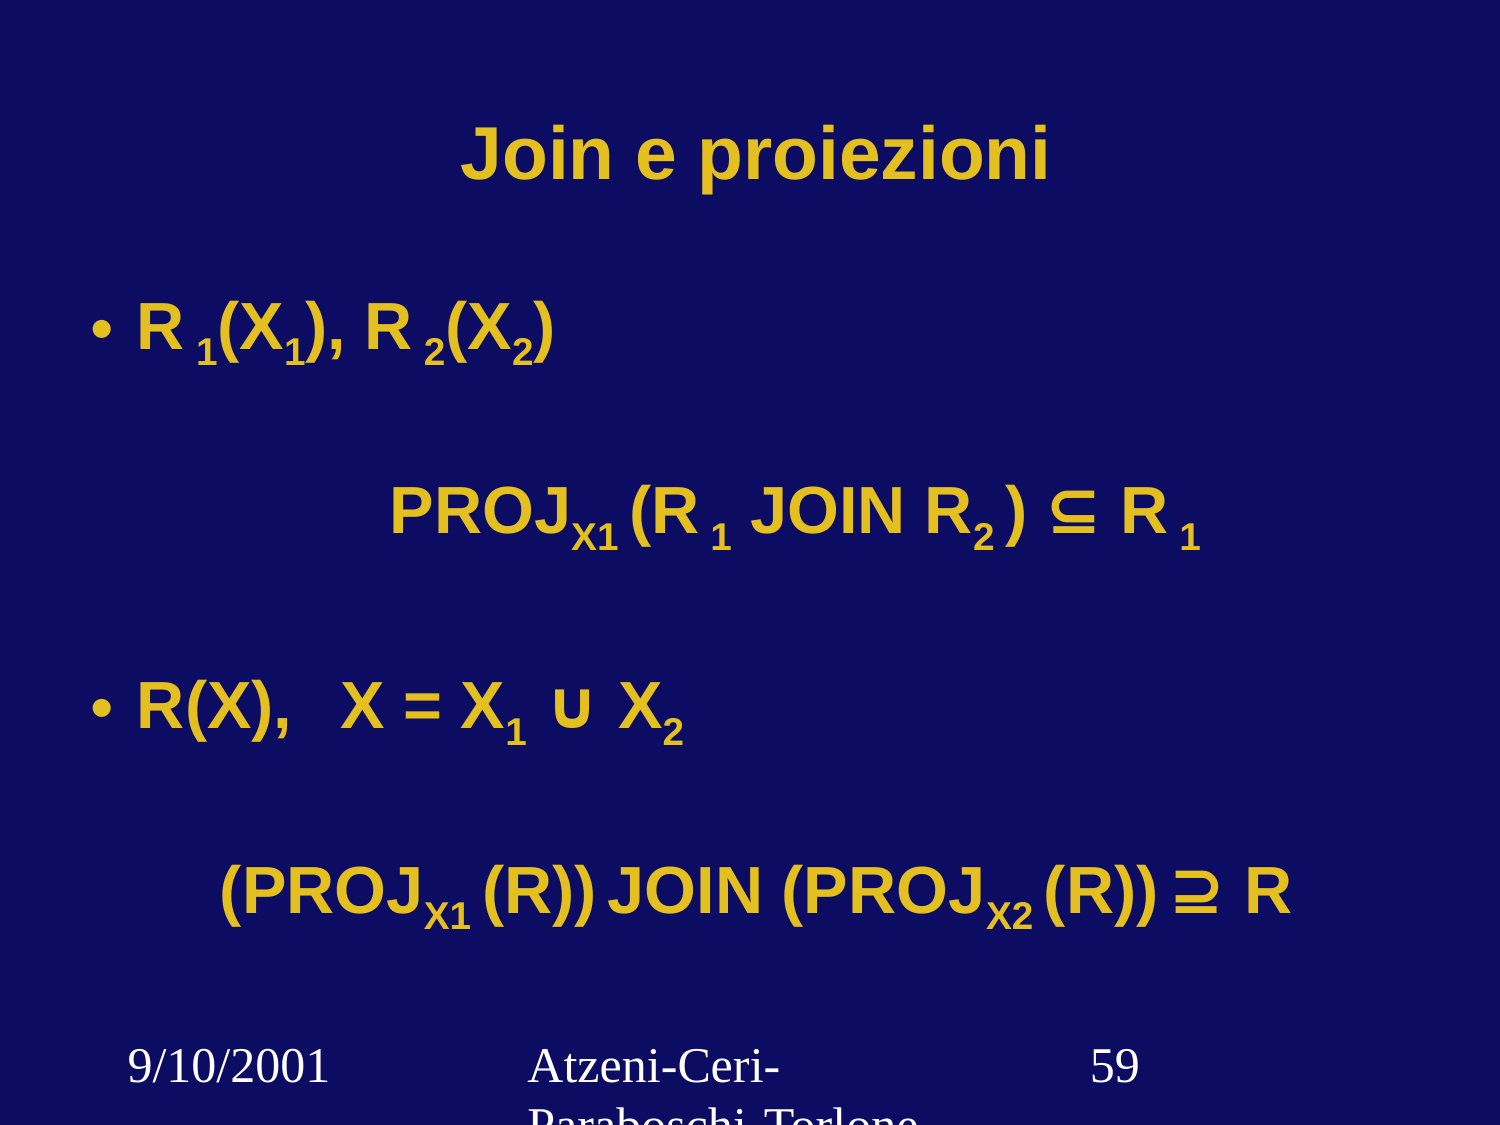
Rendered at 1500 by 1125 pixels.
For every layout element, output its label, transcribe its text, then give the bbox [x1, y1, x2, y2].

list R 1(X1), R 2(X2) PROJX1 (R 1 JOIN R2 ) ⊆ R 1 R(X), X = X1 ∪ X2 (PROJX1 (R)) JOIN (PROJX2 (R)) ⊇ R [75, 275, 1438, 1000]
slide_number ‹#› [1074, 1025, 1388, 1100]
footer Atzeni-Ceri-Paraboschi-Torlone, Basi di dati, Capitolo 3 [512, 1025, 988, 1100]
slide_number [112, 1025, 425, 1100]
title Join e proiezioni [75, 37, 1438, 263]
